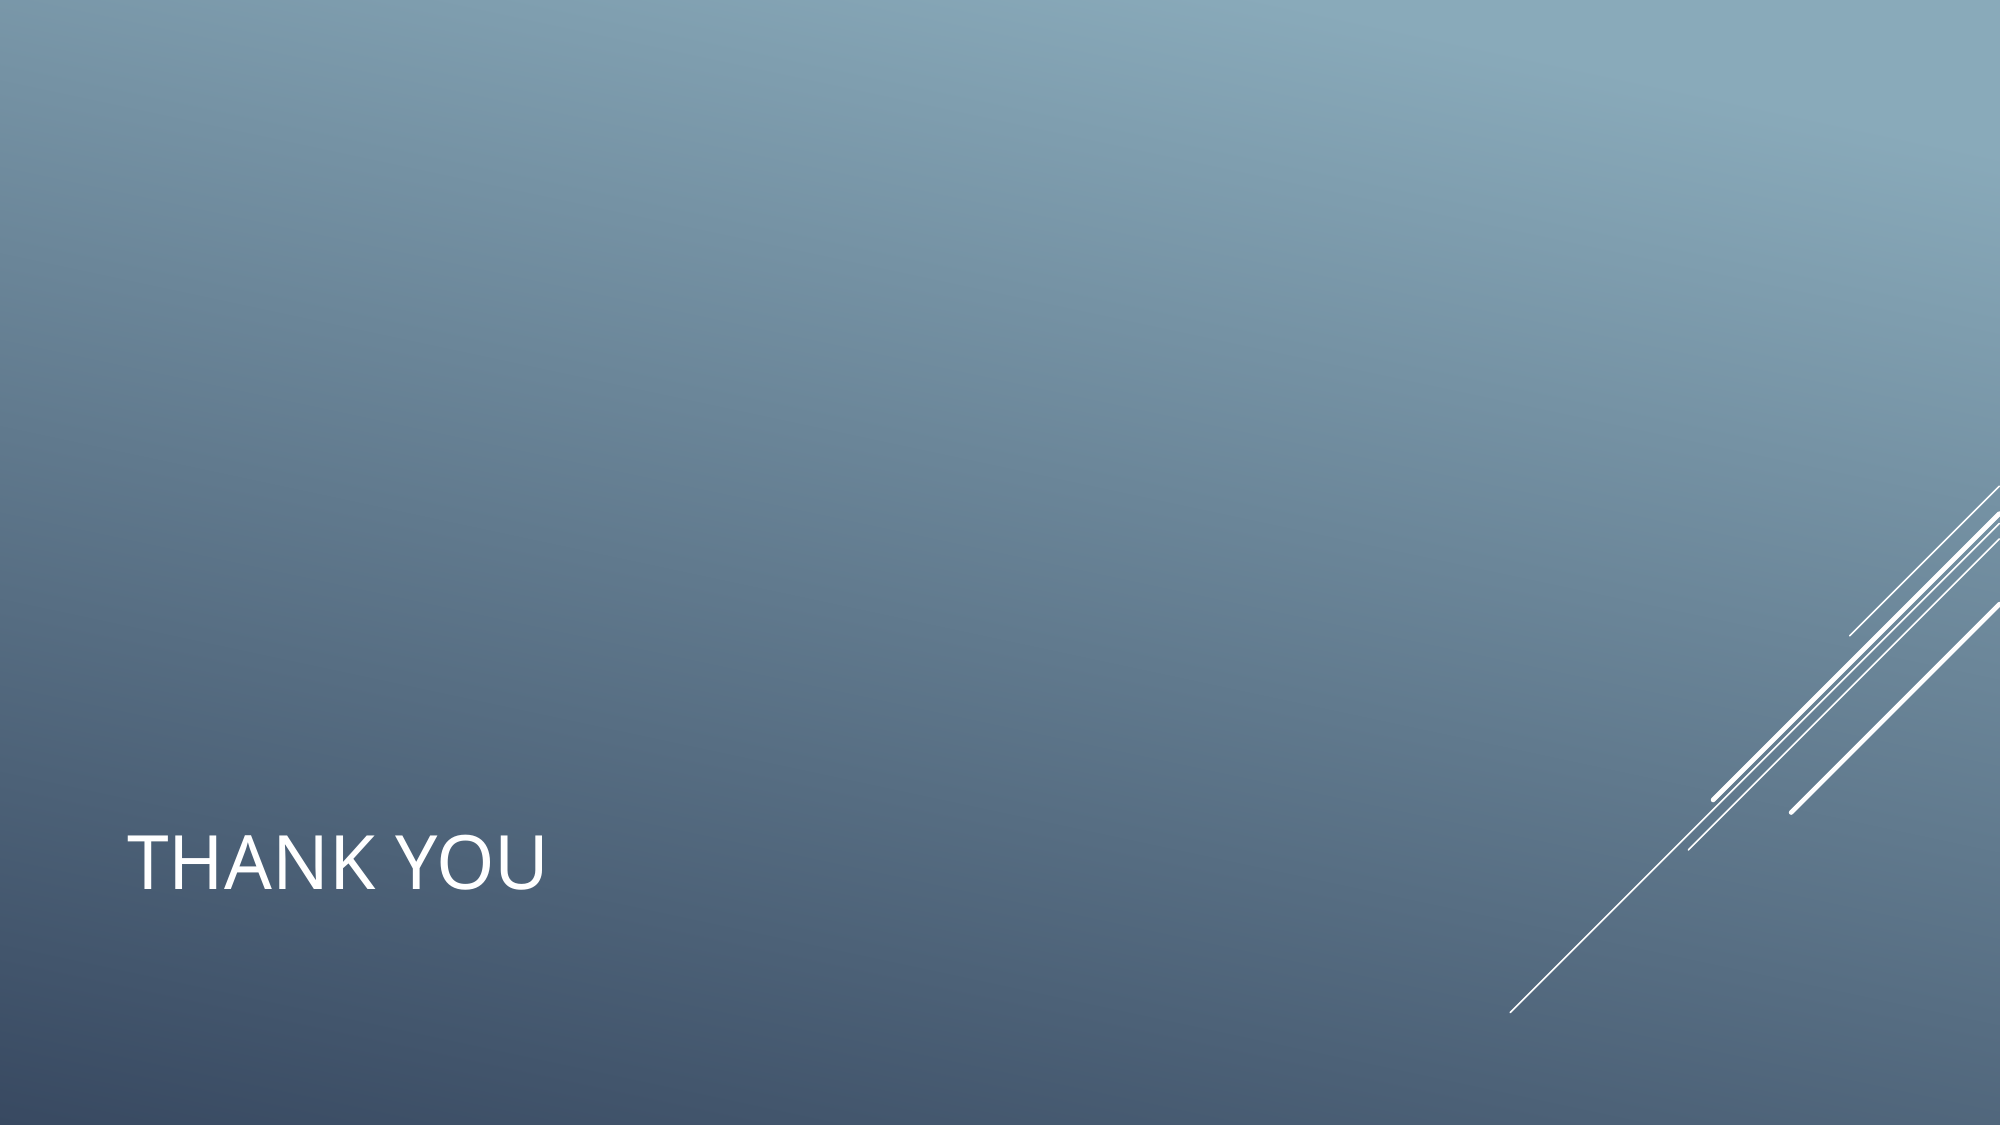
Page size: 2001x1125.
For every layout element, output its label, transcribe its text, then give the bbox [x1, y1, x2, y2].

title Thank you [112, 736, 1513, 984]
